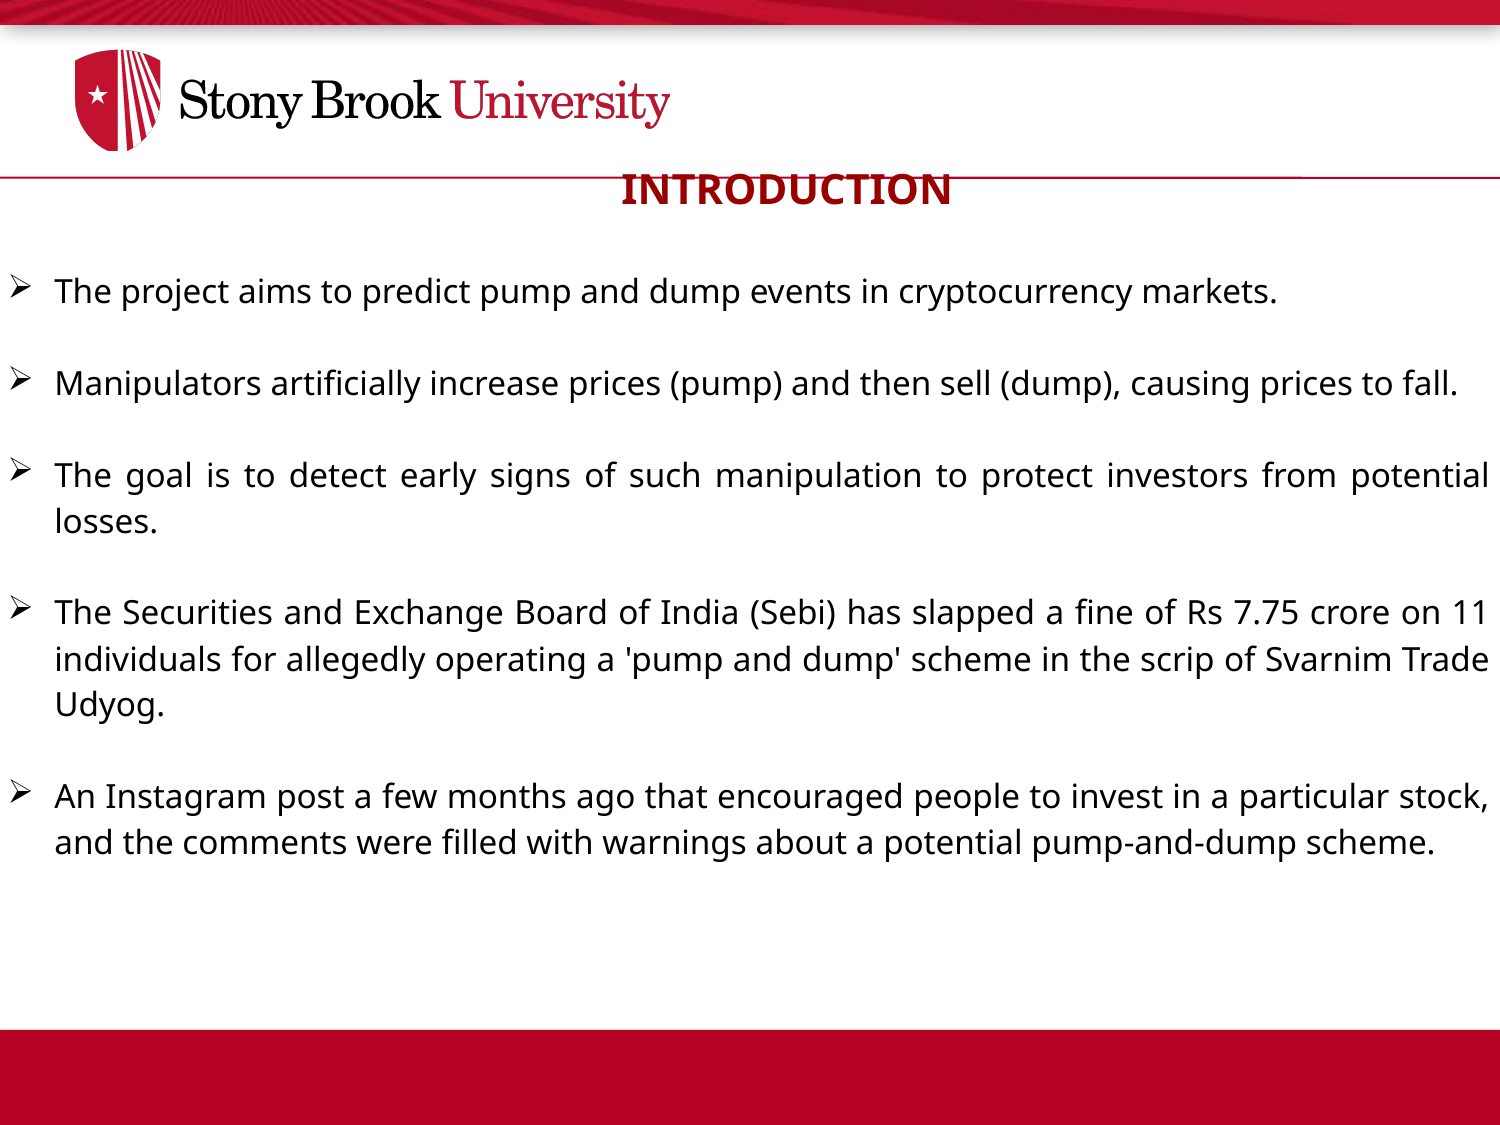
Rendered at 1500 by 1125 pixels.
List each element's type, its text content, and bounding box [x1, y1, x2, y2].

picture [75, 48, 670, 151]
list INTRODUCTION The project aims to predict pump and dump events in cryptocurrency markets. Manipulators artificially increase prices (pump) and then sell (dump), causing prices to fall. The goal is to detect early signs of such manipulation to protect investors from potential losses. The Securities and Exchange Board of India (Sebi) has slapped a fine of Rs 7.75 crore on 11 individuals for allegedly operating a 'pump and dump' scheme in the scrip of Svarnim Trade Udyog. An Instagram post a few months ago that encouraged people to invest in a particular stock, and the comments were filled with warnings about a potential pump-and-dump scheme. [7, 155, 1493, 1125]
picture [0, 0, 1500, 25]
